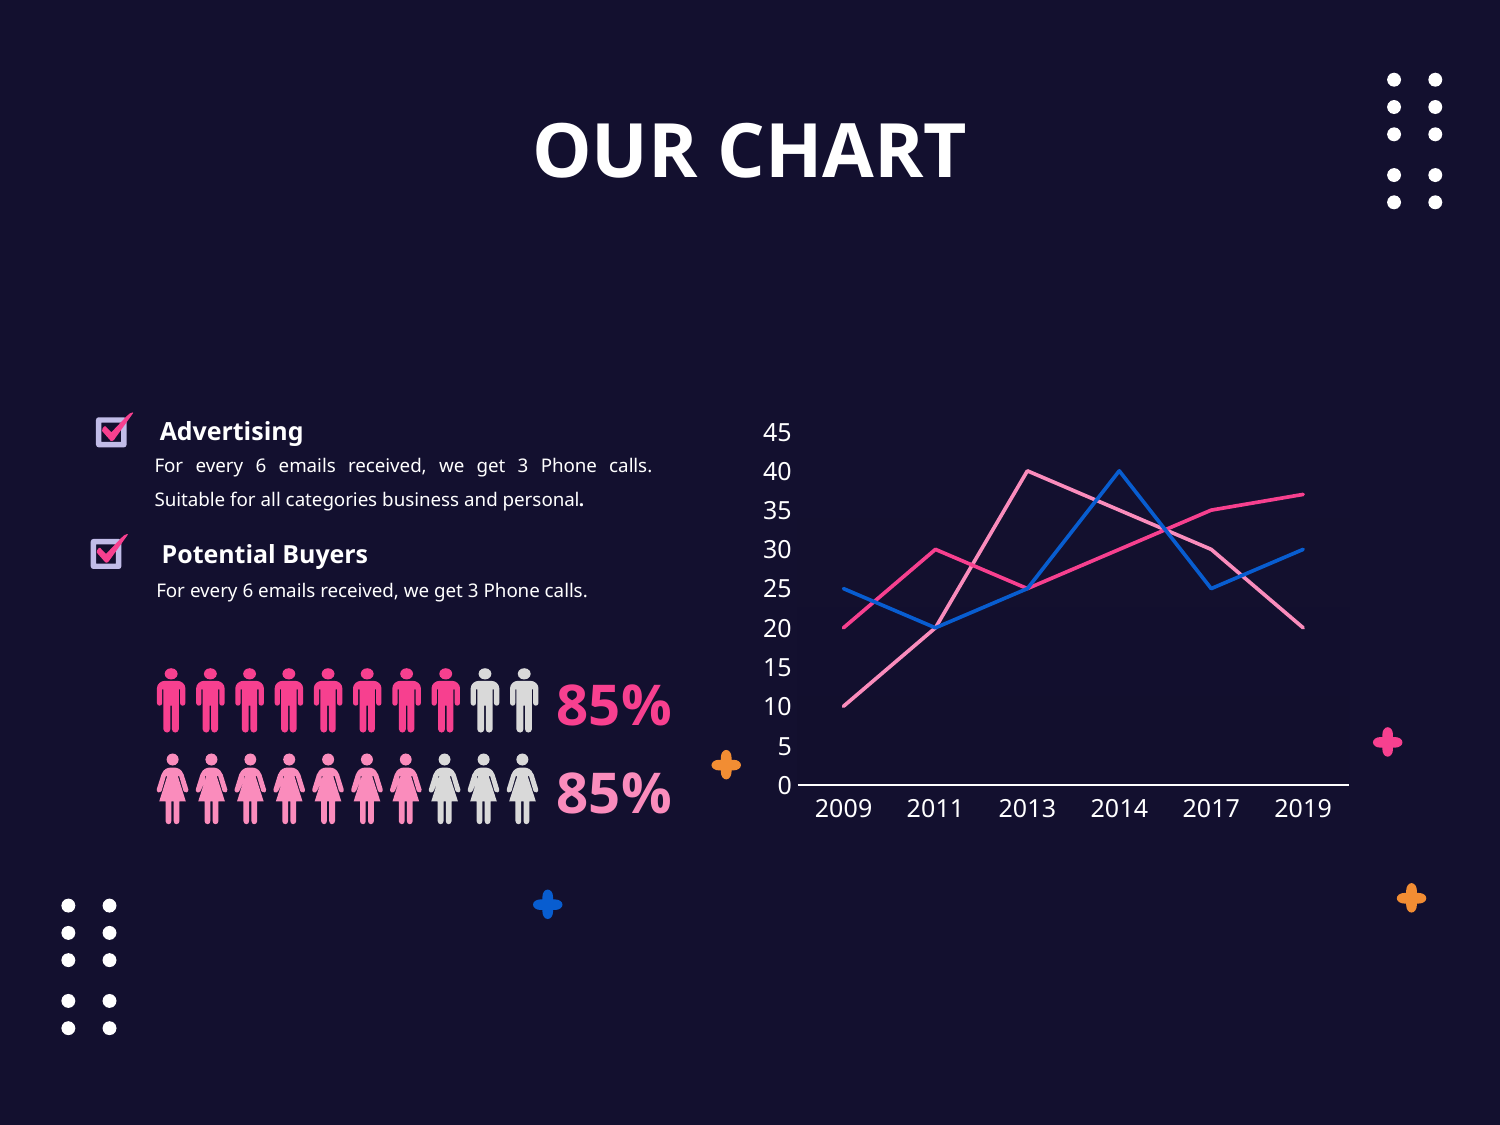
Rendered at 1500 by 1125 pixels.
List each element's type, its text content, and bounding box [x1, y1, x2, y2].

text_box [156, 753, 539, 825]
text_box [711, 749, 741, 780]
chart [750, 405, 1362, 834]
text_box [95, 417, 127, 448]
text_box [102, 412, 134, 442]
text_box [533, 889, 563, 920]
text_box [1372, 727, 1403, 757]
text_box For every 6 emails received, we get 3 Phone calls. Suitable for all categories business and personal. [139, 435, 667, 518]
title OUR CHART [128, 56, 1372, 251]
text_box [96, 534, 128, 563]
text_box Advertising [144, 407, 319, 435]
text_box 85% [541, 749, 687, 833]
text_box [90, 538, 122, 569]
text_box Potential Buyers [146, 531, 384, 559]
text_box 85% [541, 662, 687, 745]
text_box For every 6 emails received, we get 3 Phone calls. [141, 559, 711, 609]
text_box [156, 668, 539, 733]
text_box [1396, 883, 1427, 913]
